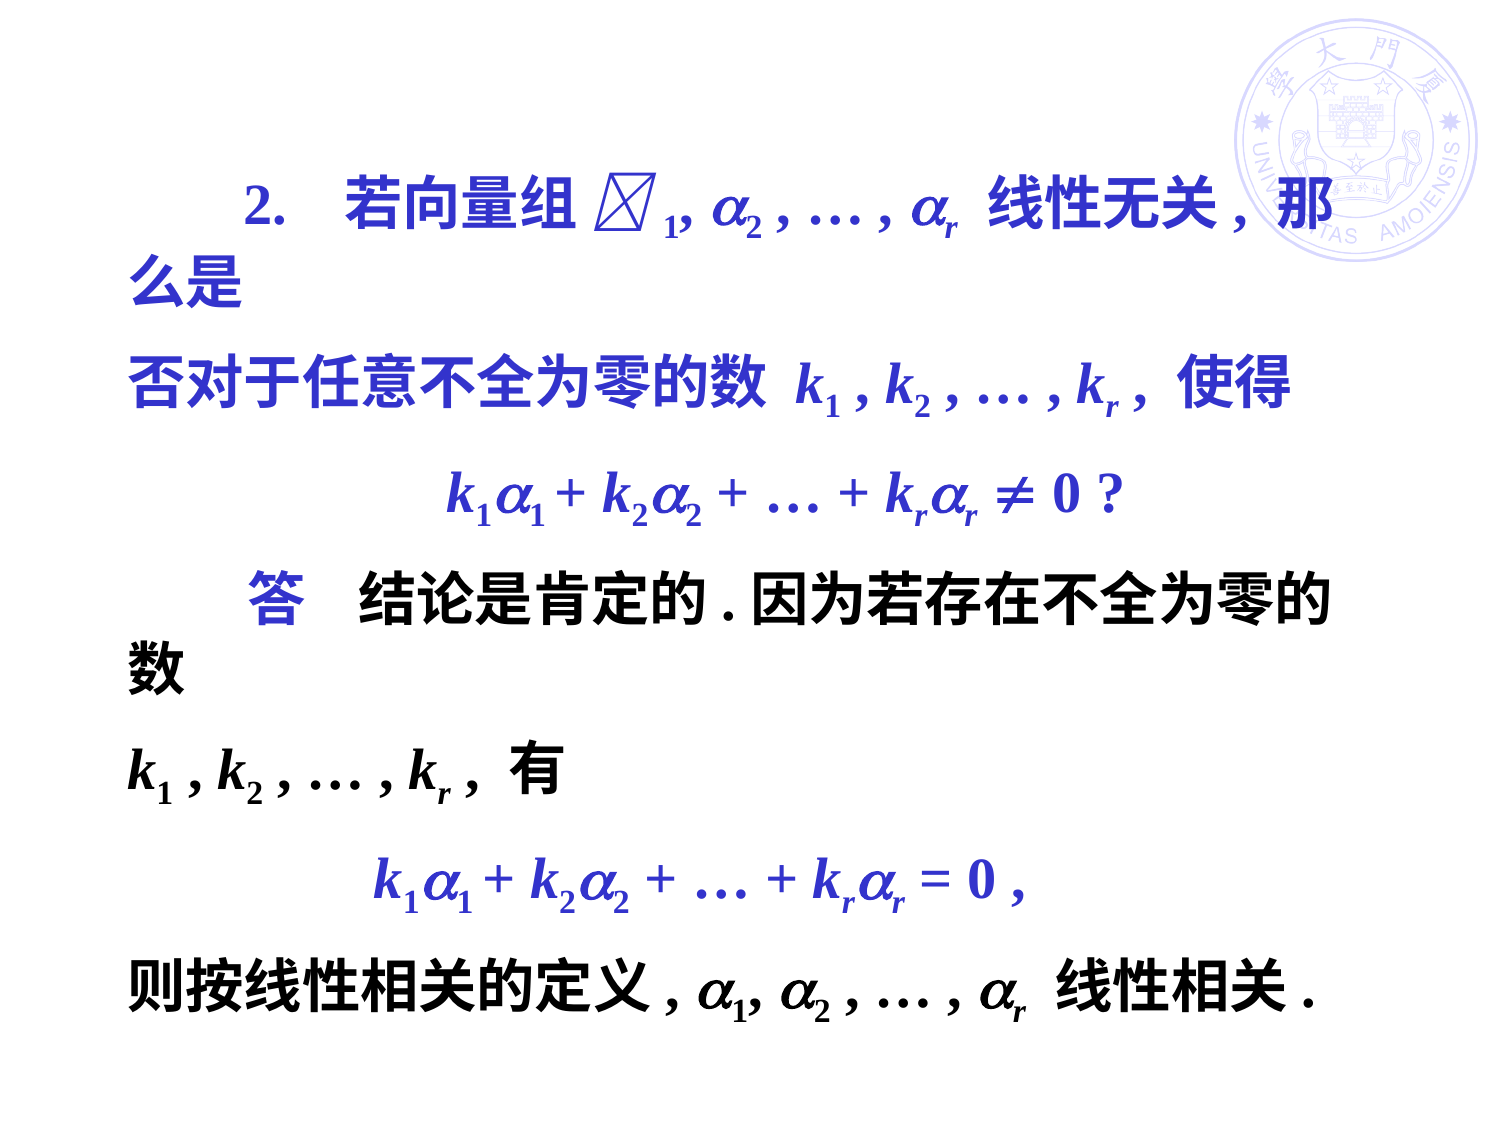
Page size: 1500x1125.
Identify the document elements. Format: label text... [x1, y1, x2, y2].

text_box 2. 若向量组 1, 2 , … , r 线性无关, 那么是 否对于任意不全为零的数 k1 , k2 , … , kr , 使得 k11 + k22 + … + krr  0 ? 答 结论是肯定的.因为若存在不全为零的数 k1 , k2 , … , kr , 有 k11 + k22 + … + krr = 0 , 则按线性相关的定义, 1, 2 , … , r 线性相关. [112, 158, 1400, 1037]
